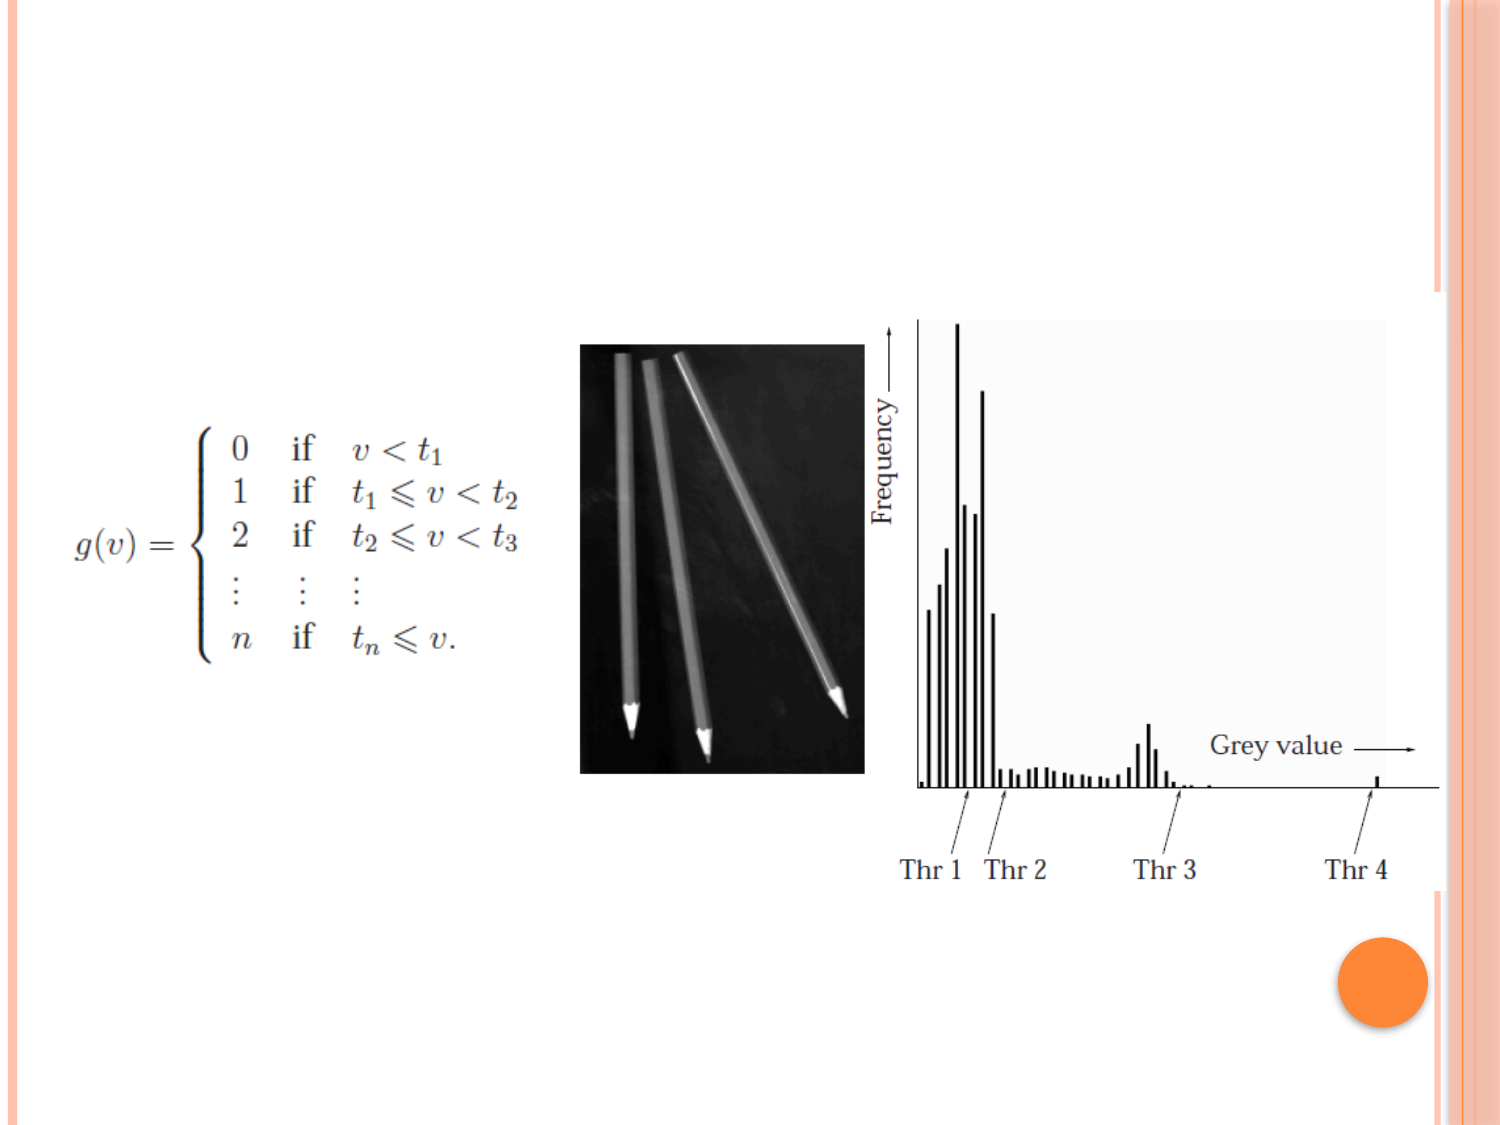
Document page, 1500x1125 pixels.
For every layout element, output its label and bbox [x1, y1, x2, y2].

picture [34, 397, 536, 685]
picture [550, 292, 1447, 892]
